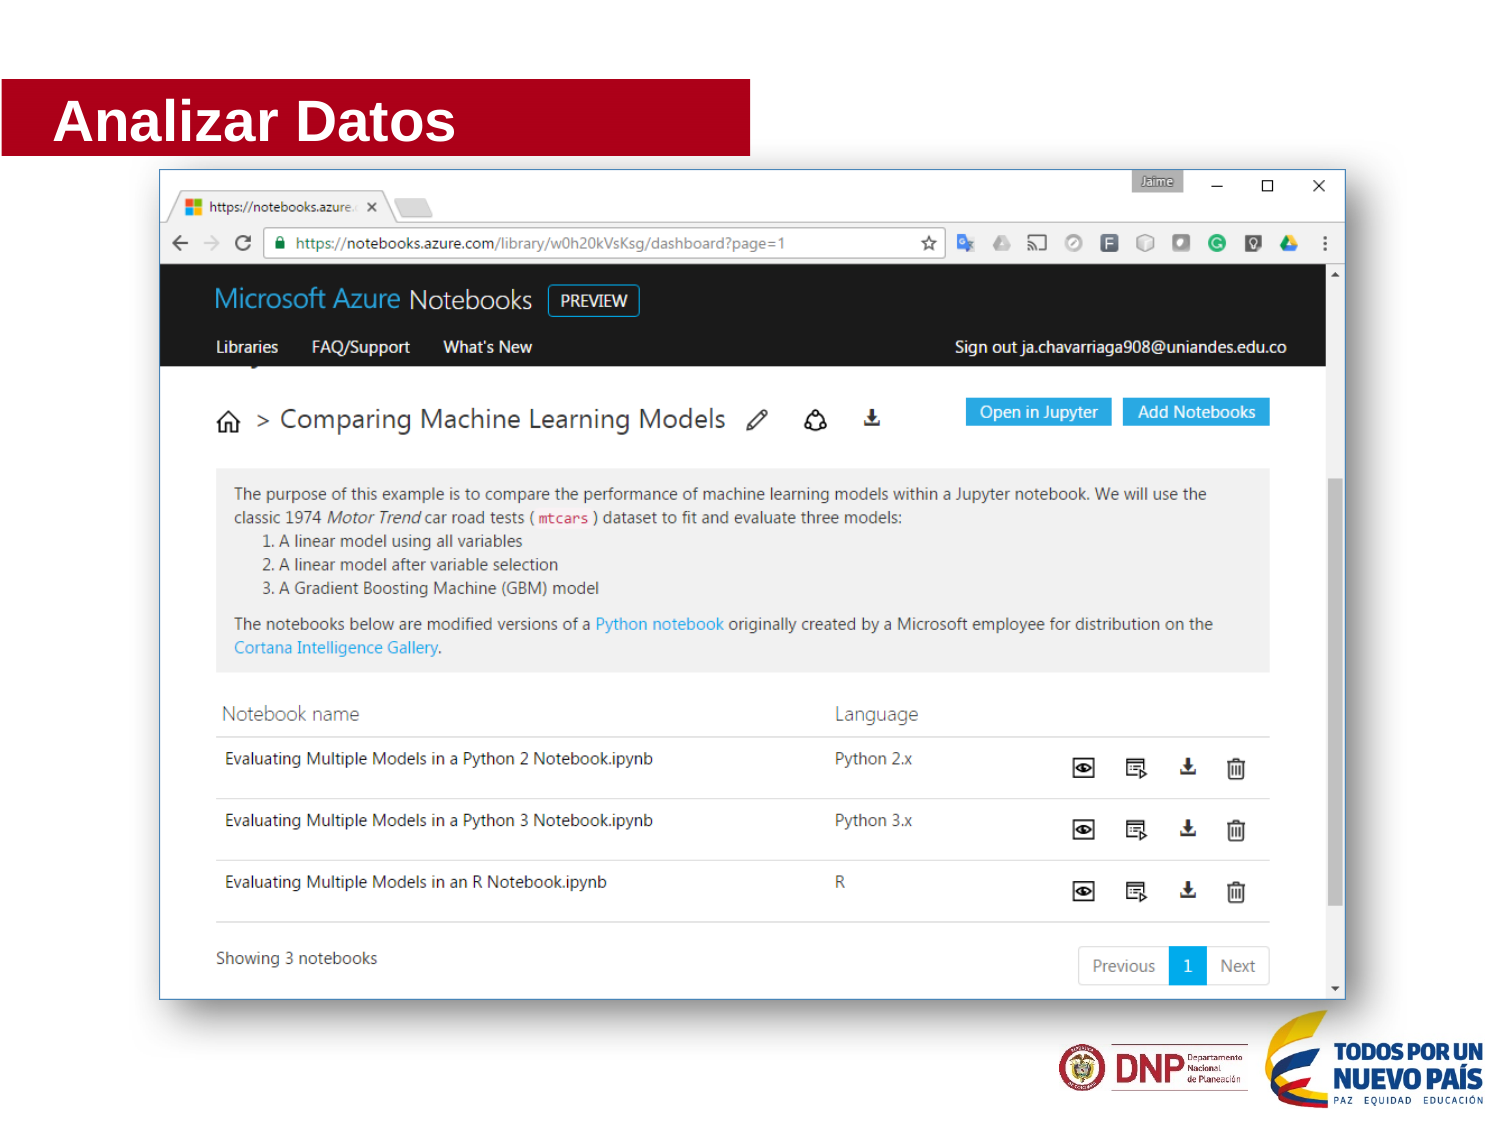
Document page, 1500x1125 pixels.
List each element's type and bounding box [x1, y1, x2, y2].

picture [159, 169, 1347, 1000]
picture [1059, 999, 1495, 1124]
picture [1, 79, 751, 156]
